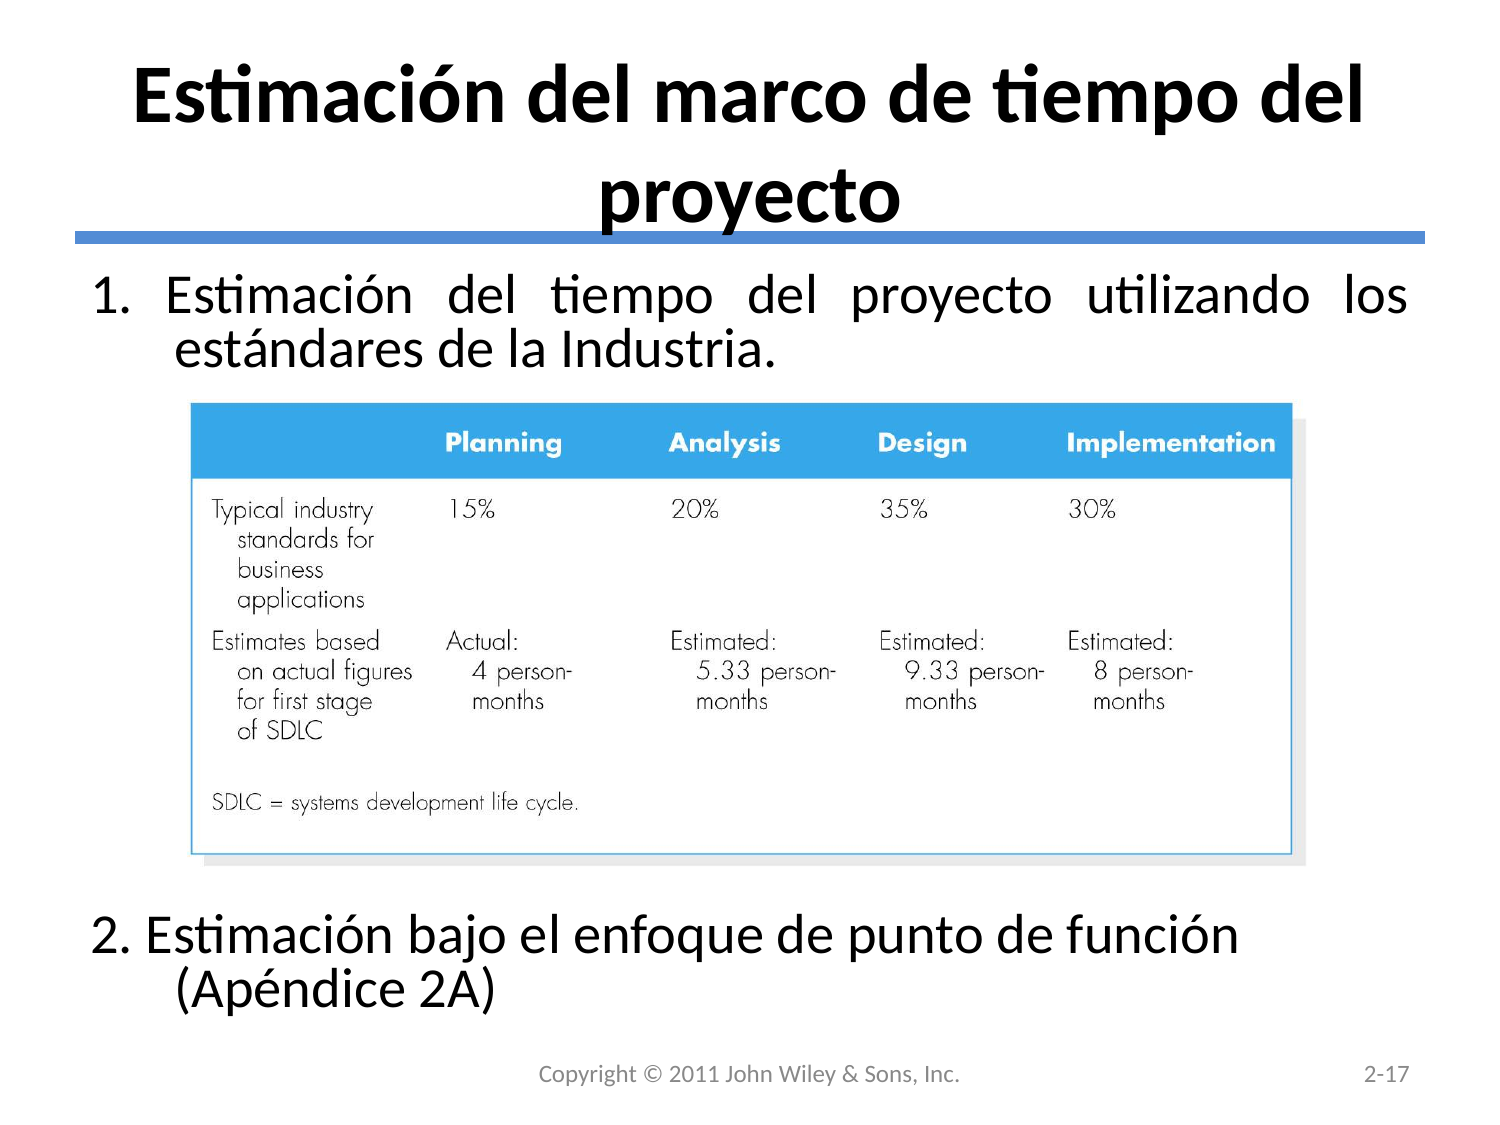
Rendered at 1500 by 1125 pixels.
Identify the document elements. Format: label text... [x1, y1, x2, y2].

footer Copyright © 2011 John Wiley & Sons, Inc. [512, 1042, 988, 1103]
slide_number 2-17 [1074, 1042, 1425, 1103]
title Estimación del marco de tiempo del proyecto [75, 45, 1425, 233]
picture [187, 399, 1307, 868]
list 1. Estimación del tiempo del proyecto utilizando los estándares de la Industria. 2. Estimación bajo el enfoque de punto de función (Apéndice 2A) [75, 262, 1425, 1043]
